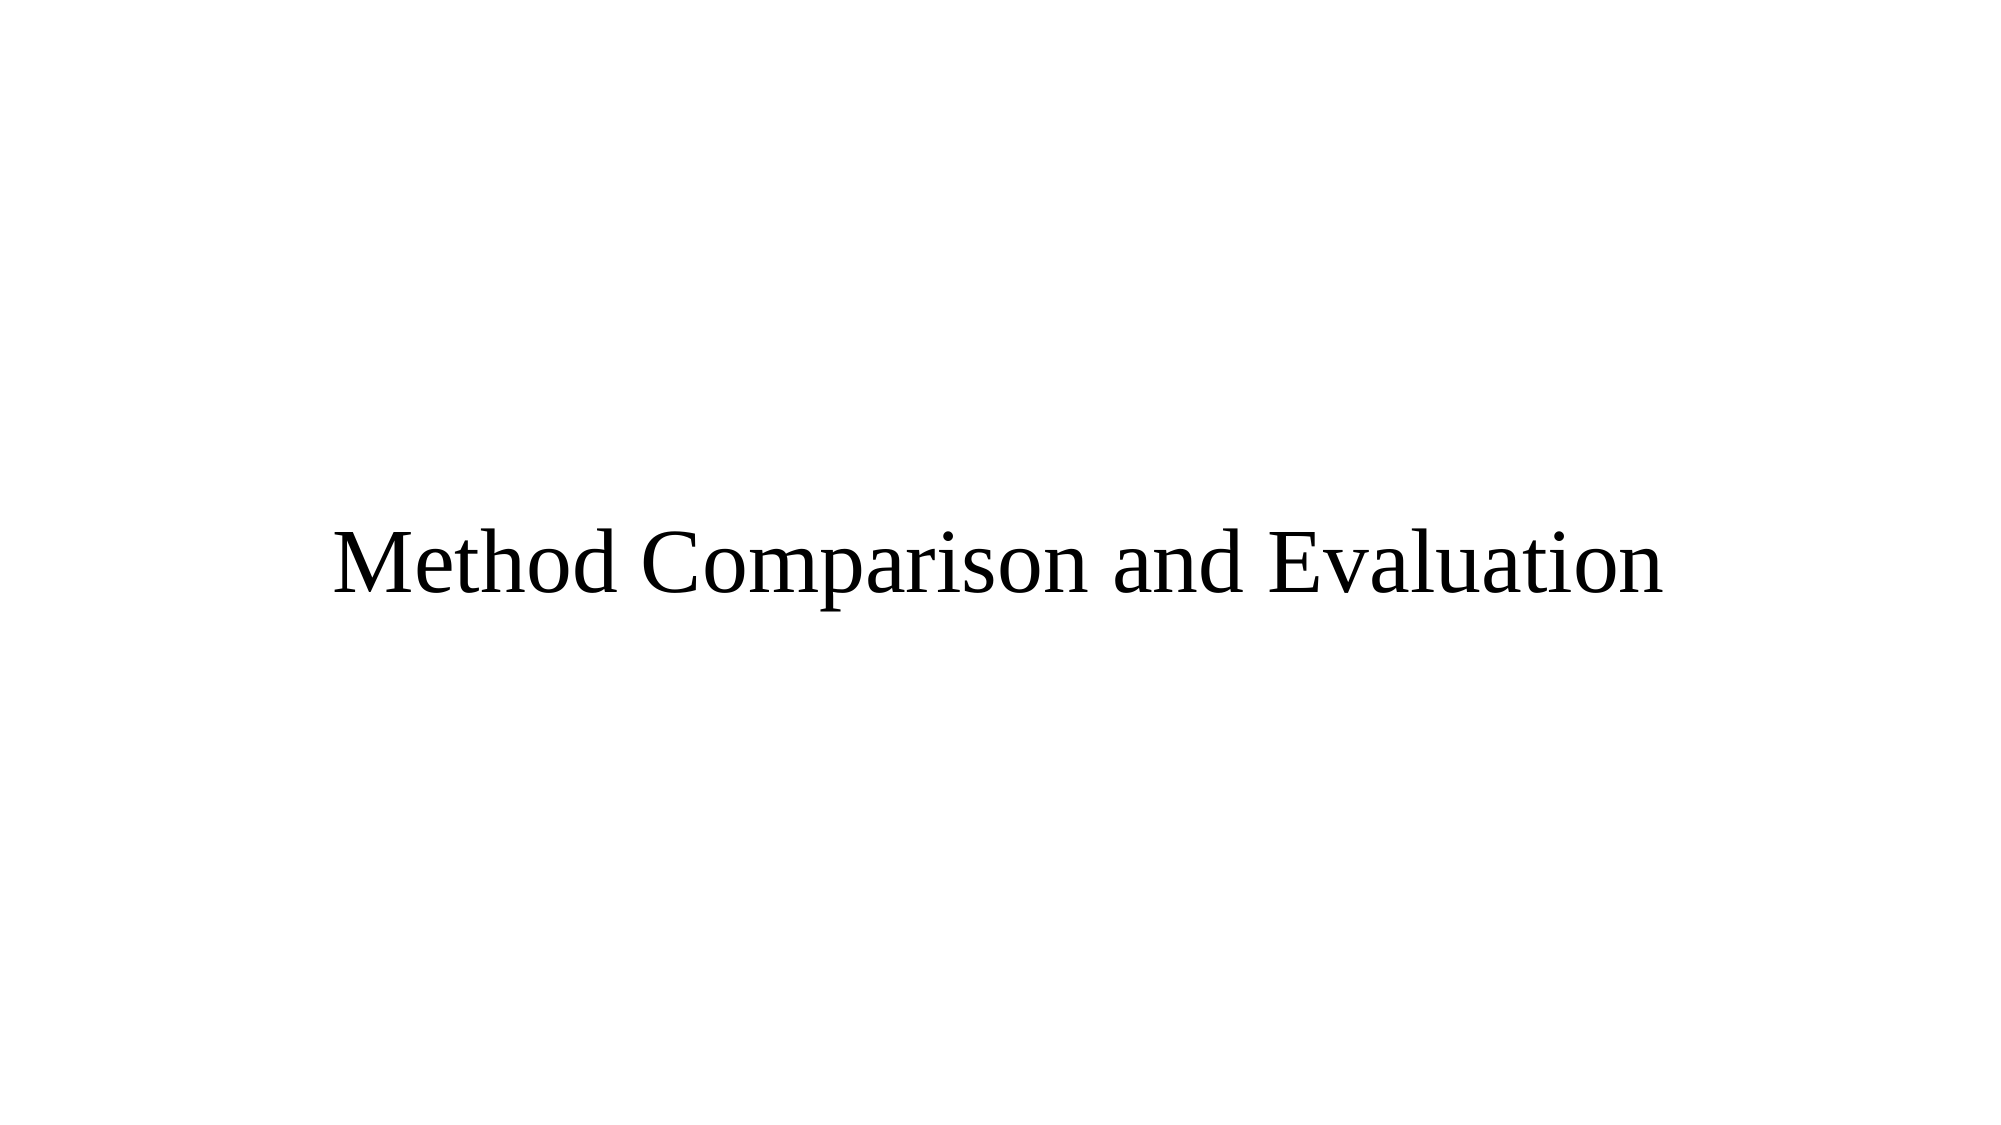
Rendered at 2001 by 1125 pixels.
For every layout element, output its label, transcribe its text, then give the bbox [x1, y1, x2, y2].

title Method Comparison and Evaluation [137, 453, 1863, 672]
